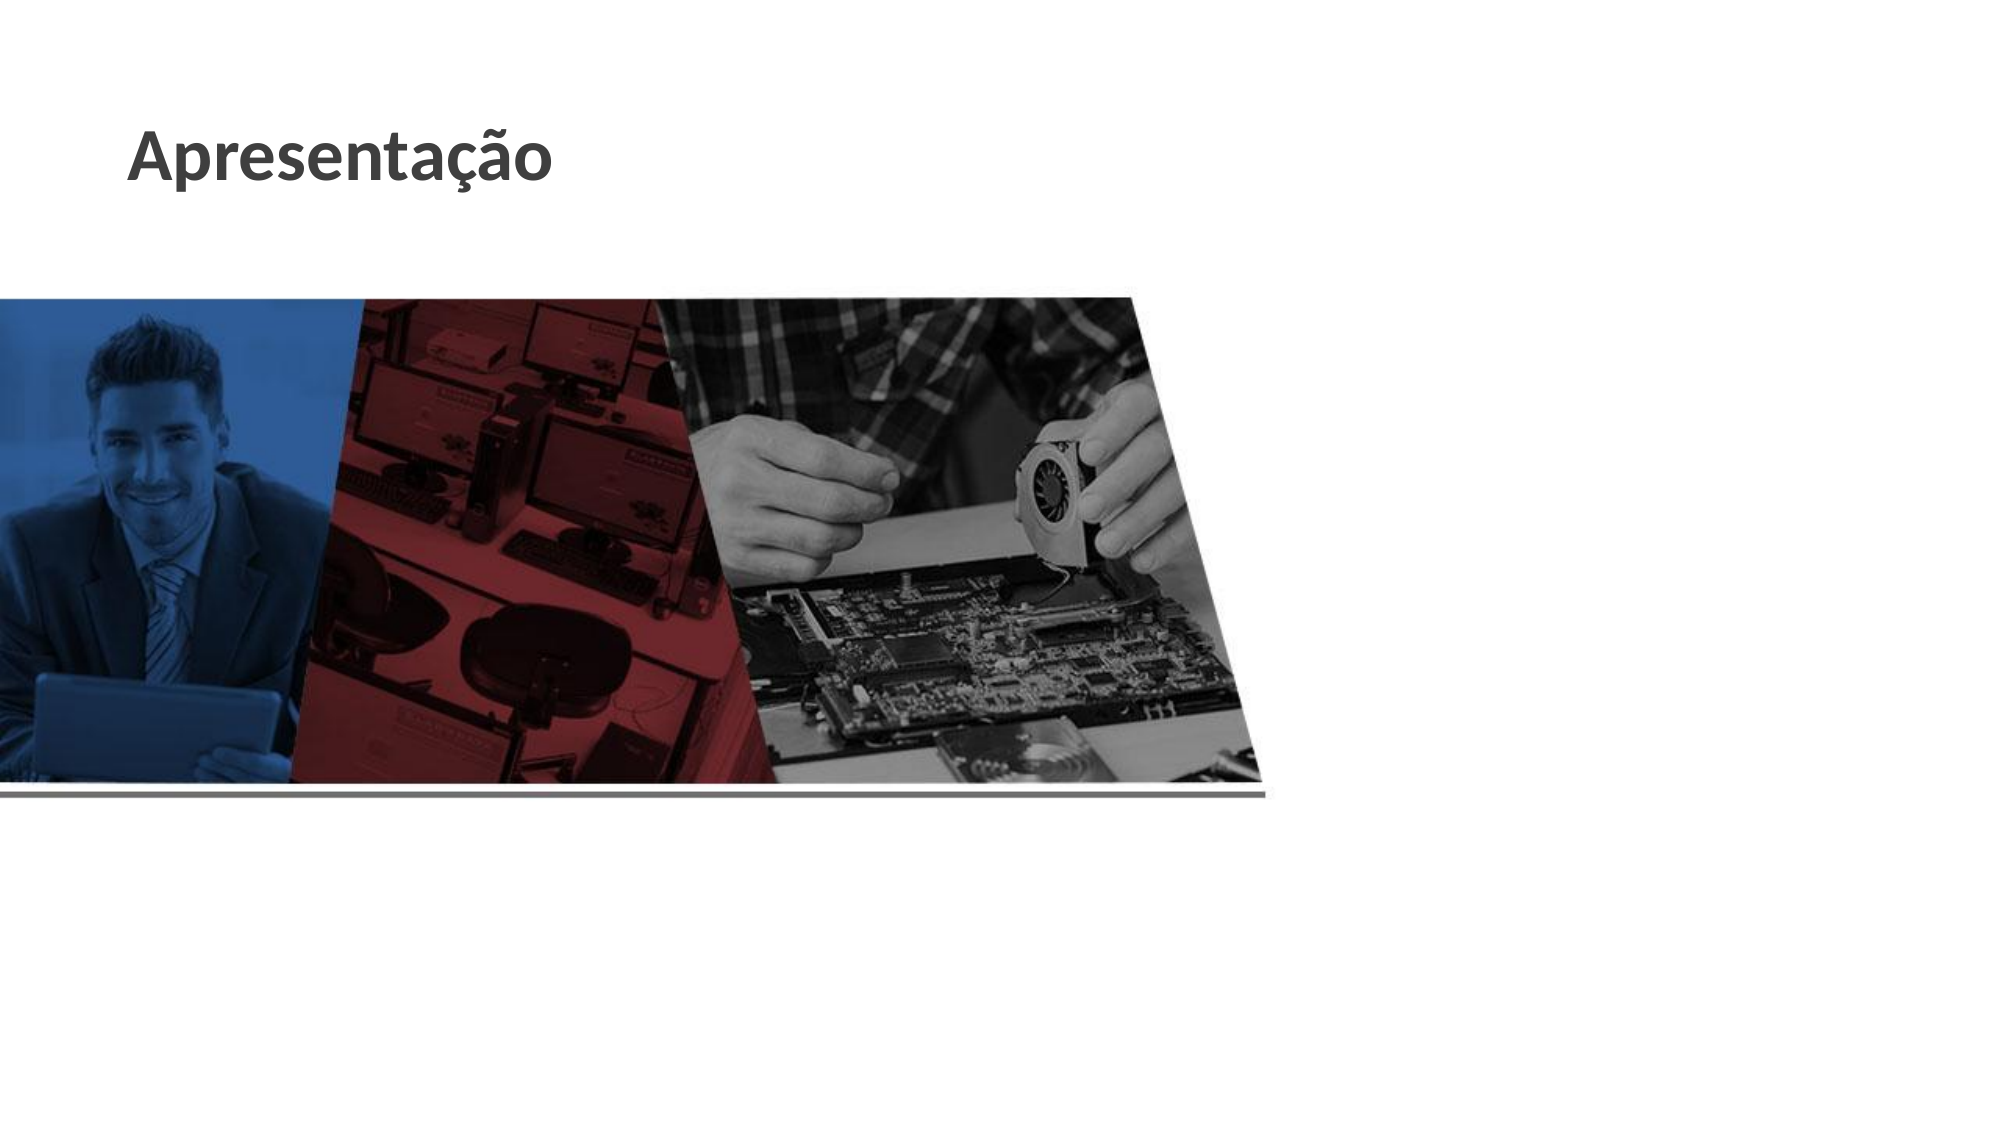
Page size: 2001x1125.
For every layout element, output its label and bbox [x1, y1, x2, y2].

list [0, 0, 2000, 1125]
